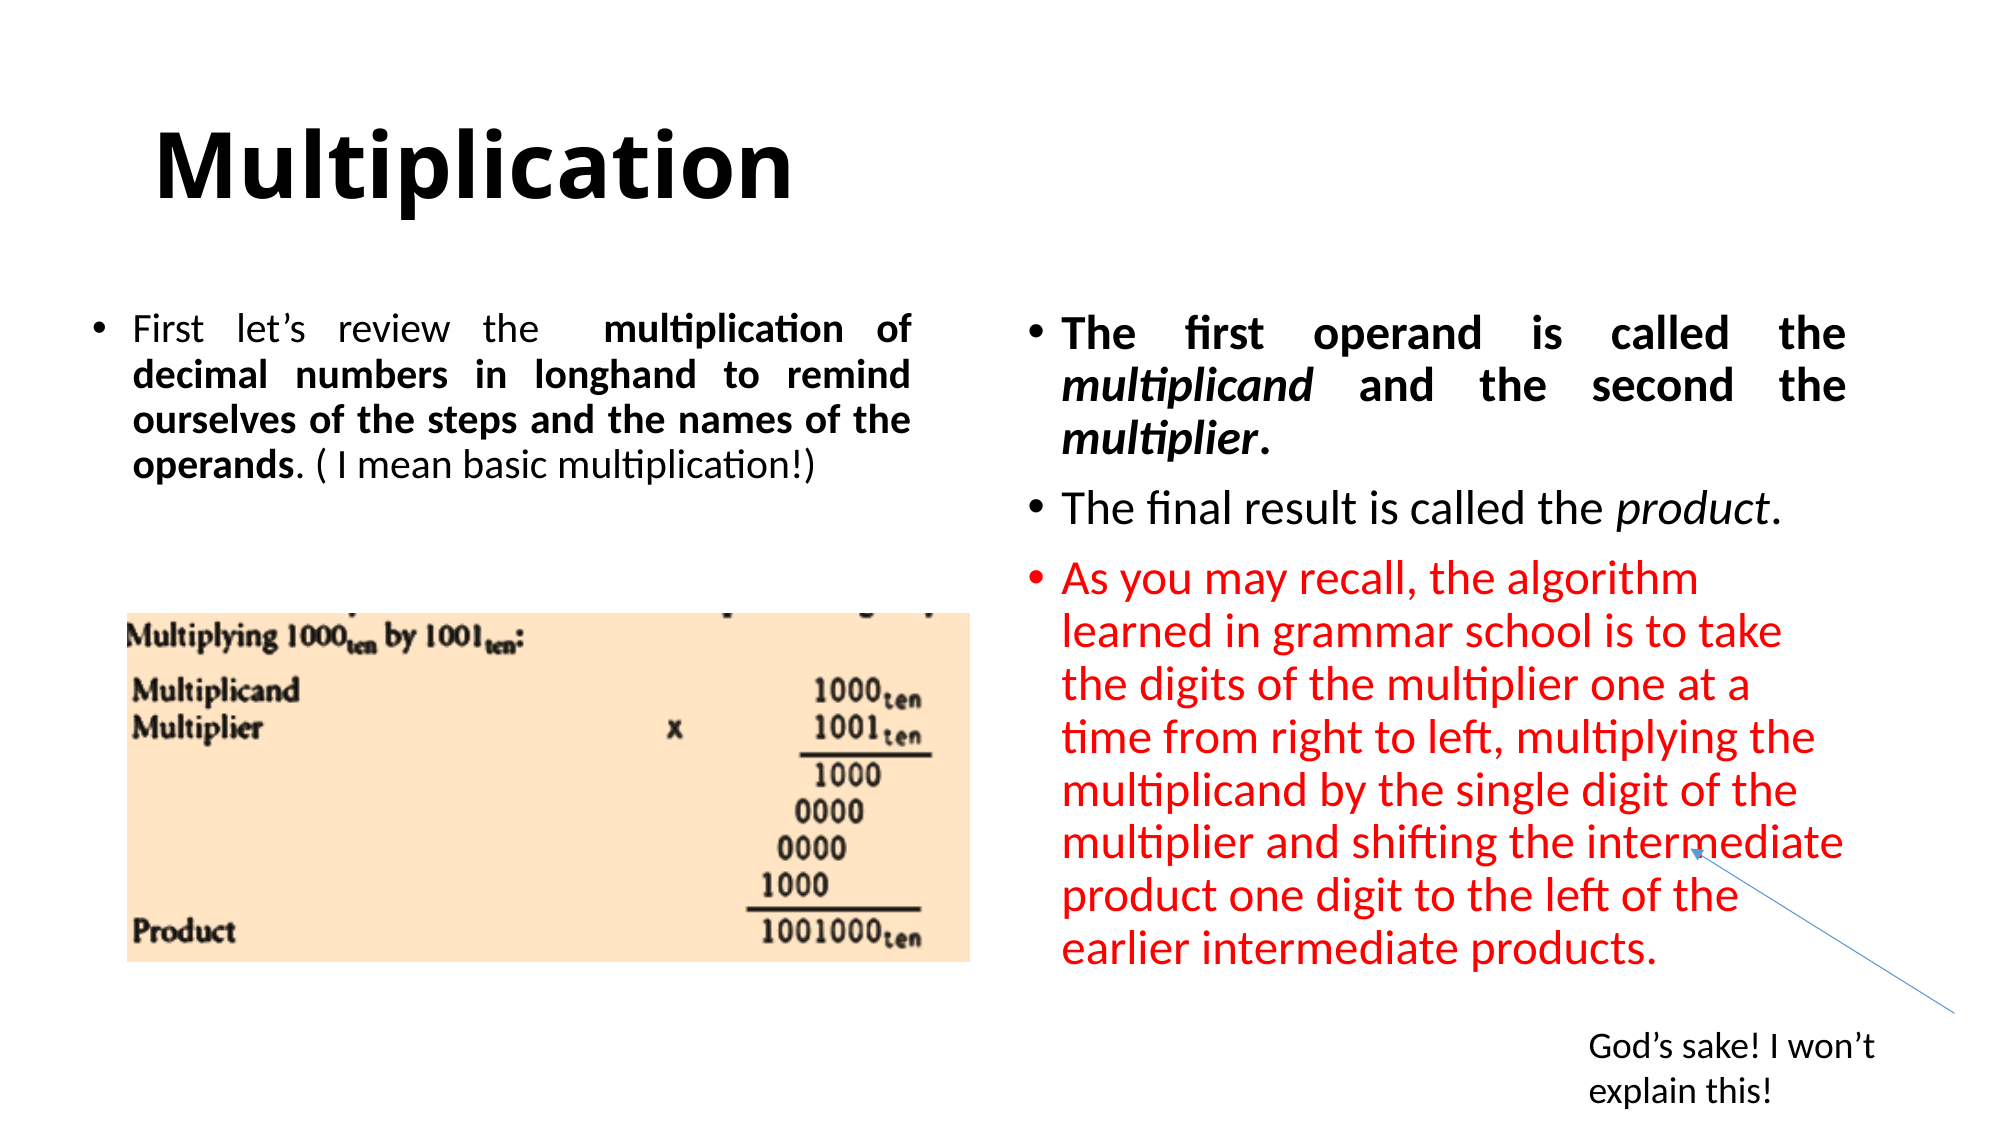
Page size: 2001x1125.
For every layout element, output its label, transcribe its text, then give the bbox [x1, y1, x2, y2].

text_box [1690, 848, 1955, 1014]
text_box God’s sake! I won’t explain this! [1573, 1013, 2000, 1118]
list First let’s review the multiplication of decimal numbers in longhand to remind ourselves of the steps and the names of the operands. ( I mean basic multiplication!) [77, 299, 927, 1014]
title Multiplication [137, 59, 1863, 278]
list The first operand is called the multiplicand and the second the multiplier. The final result is called the product. As you may recall, the algorithm learned in grammar school is to take the digits of the multiplier one at a time from right to left, multiplying the multiplicand by the single digit of the multiplier and shifting the intermediate product one digit to the left of the earlier intermediate products. [1012, 299, 1863, 1014]
picture [126, 613, 970, 962]
